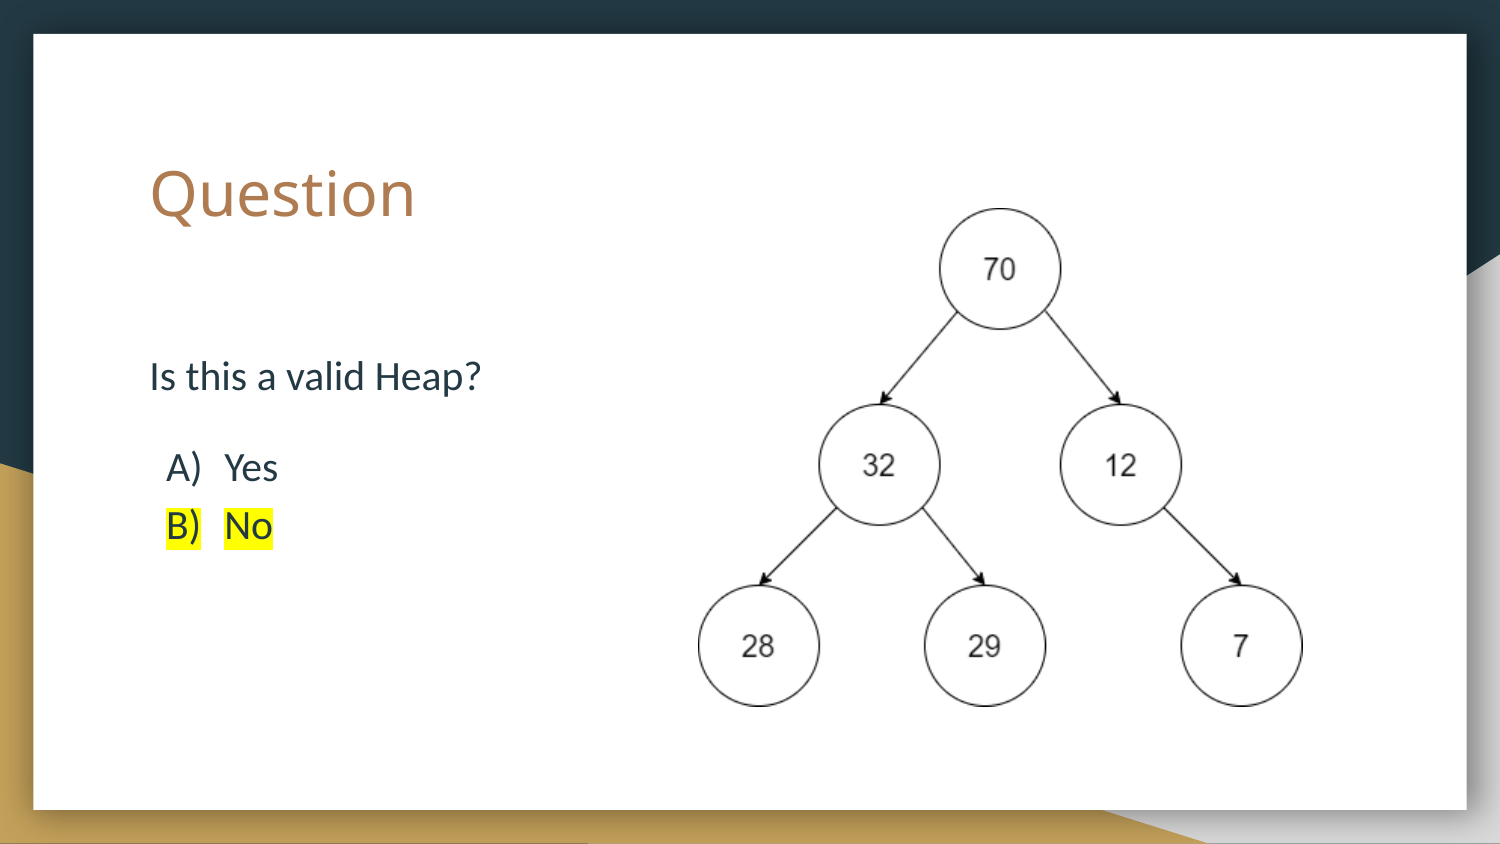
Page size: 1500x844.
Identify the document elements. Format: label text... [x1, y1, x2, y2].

title Question [134, 138, 1366, 296]
picture [698, 208, 1303, 708]
list Is this a valid Heap? Yes No [134, 326, 612, 729]
